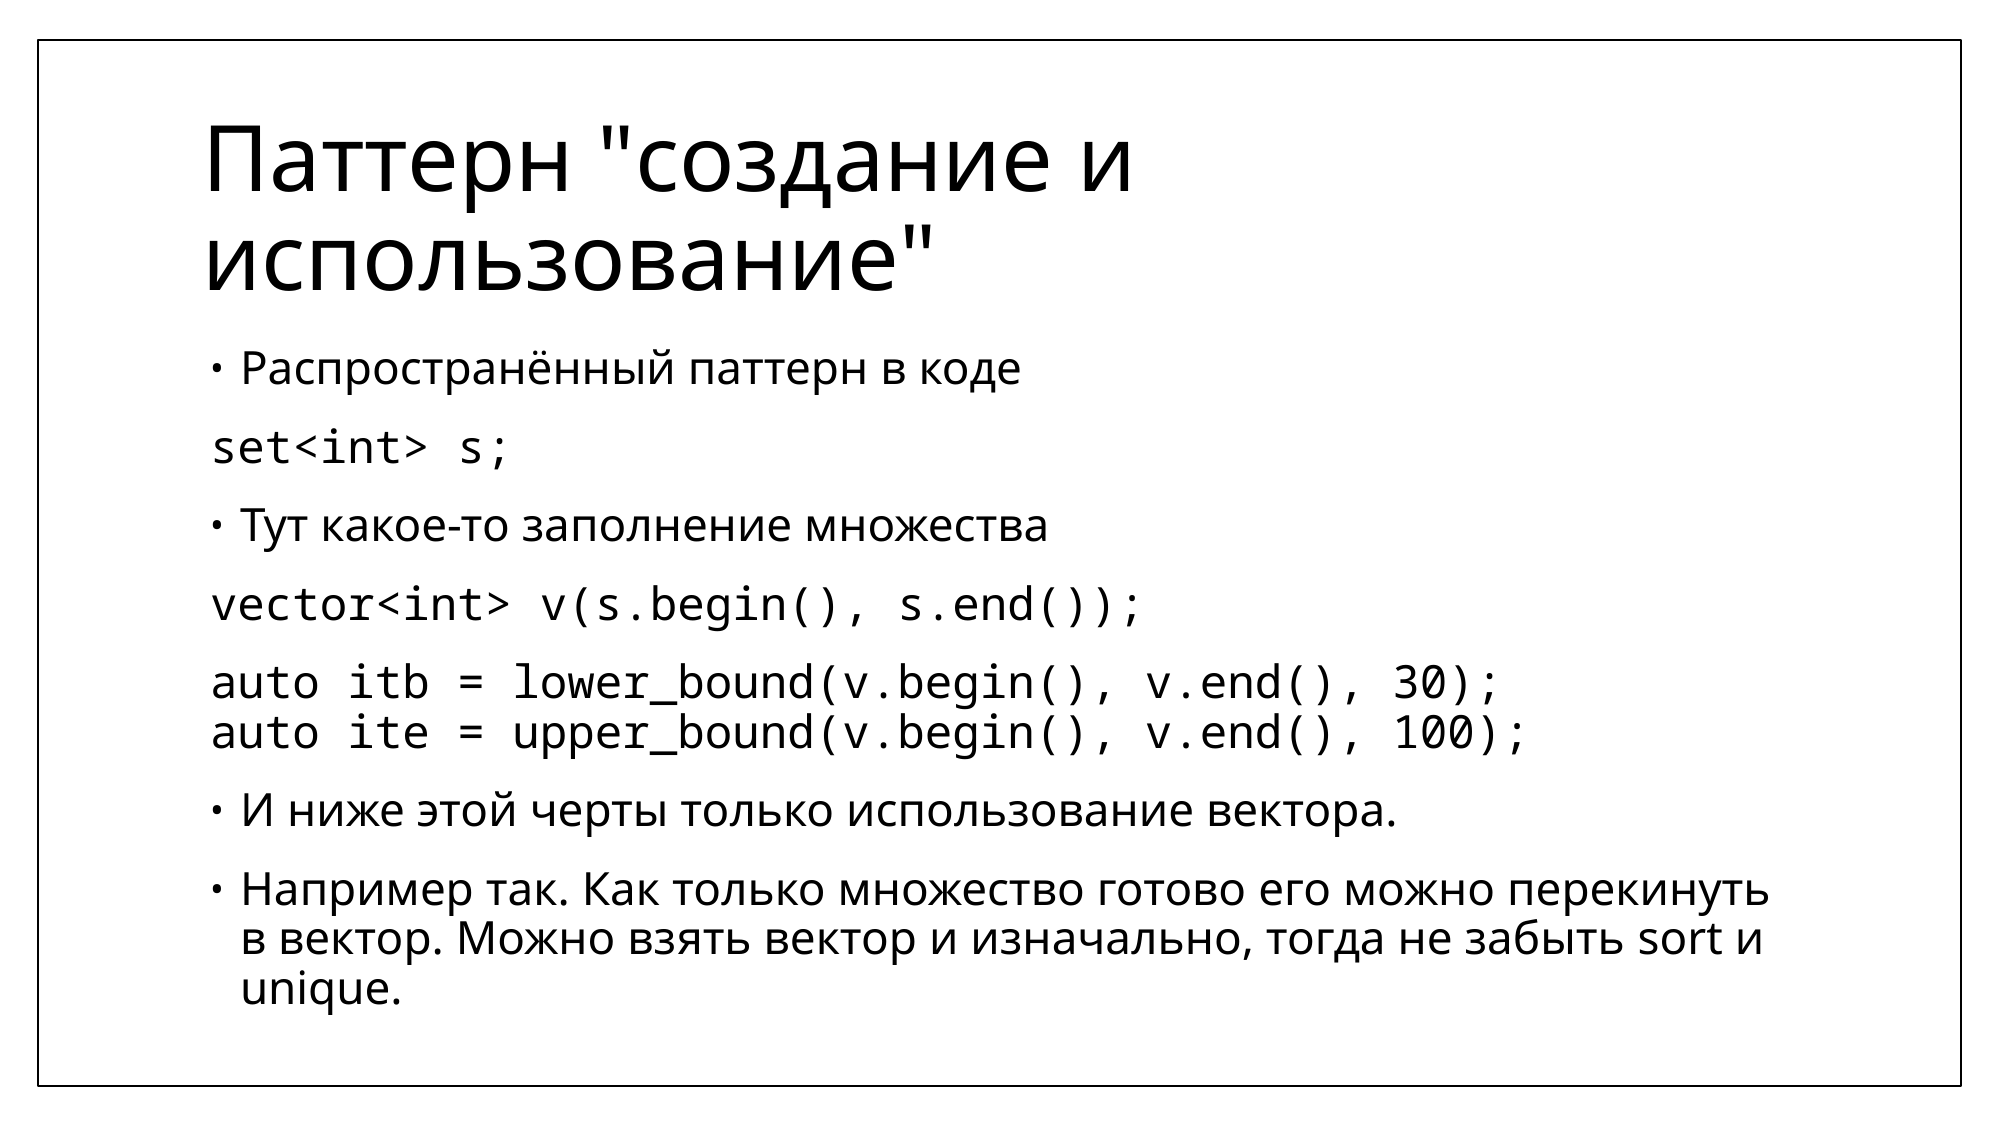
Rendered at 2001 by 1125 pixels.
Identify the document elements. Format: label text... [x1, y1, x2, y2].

title Паттерн "создание и использование" [187, 99, 1808, 323]
list Распространённый паттерн в коде set<int> s; Тут какое-то заполнение множества vector<int> v(s.begin(), s.end()); auto itb = lower_bound(v.begin(), v.end(), 30); auto ite = upper_bound(v.begin(), v.end(), 100); И ниже этой черты только использование вектора. Например так. Как только множество готово его можно перекинуть в вектор. Можно взять вектор и изначально, тогда не забыть sort и unique. [187, 337, 1808, 1000]
